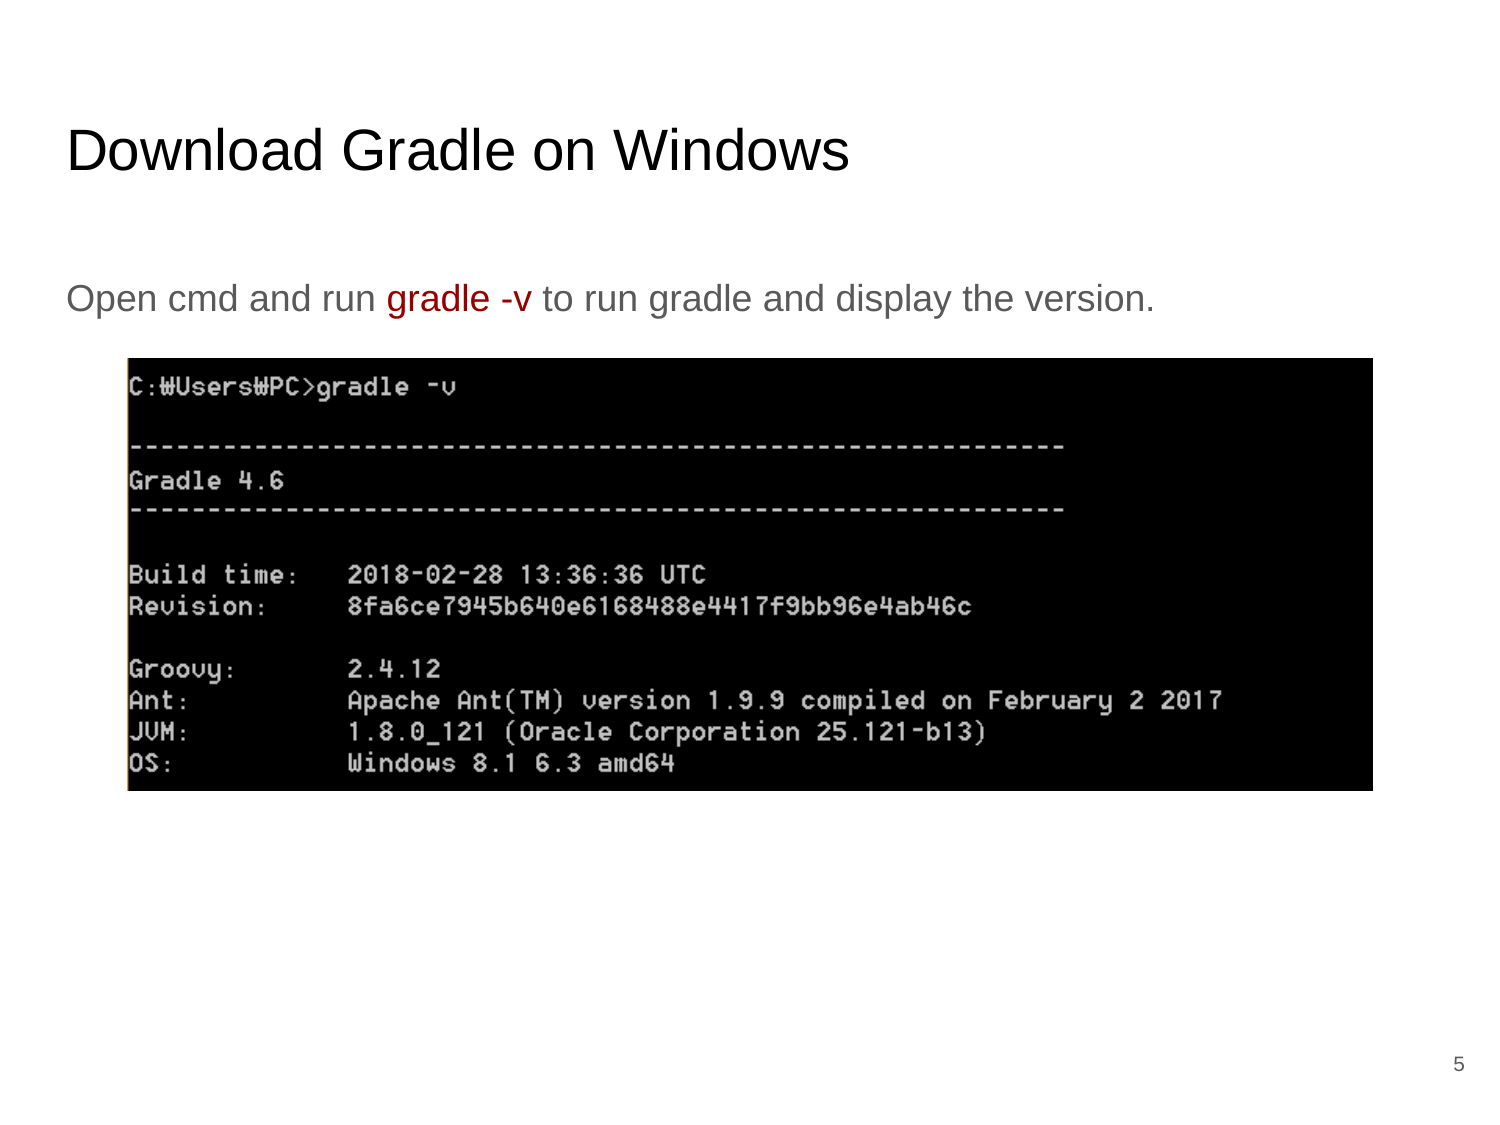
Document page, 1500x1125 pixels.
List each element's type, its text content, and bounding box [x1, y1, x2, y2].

list Open cmd and run gradle -v to run gradle and display the version. [51, 252, 1449, 1000]
slide_number ‹#› [1389, 1019, 1480, 1106]
picture [127, 358, 1373, 791]
title Download Gradle on Windows [51, 97, 1449, 223]
